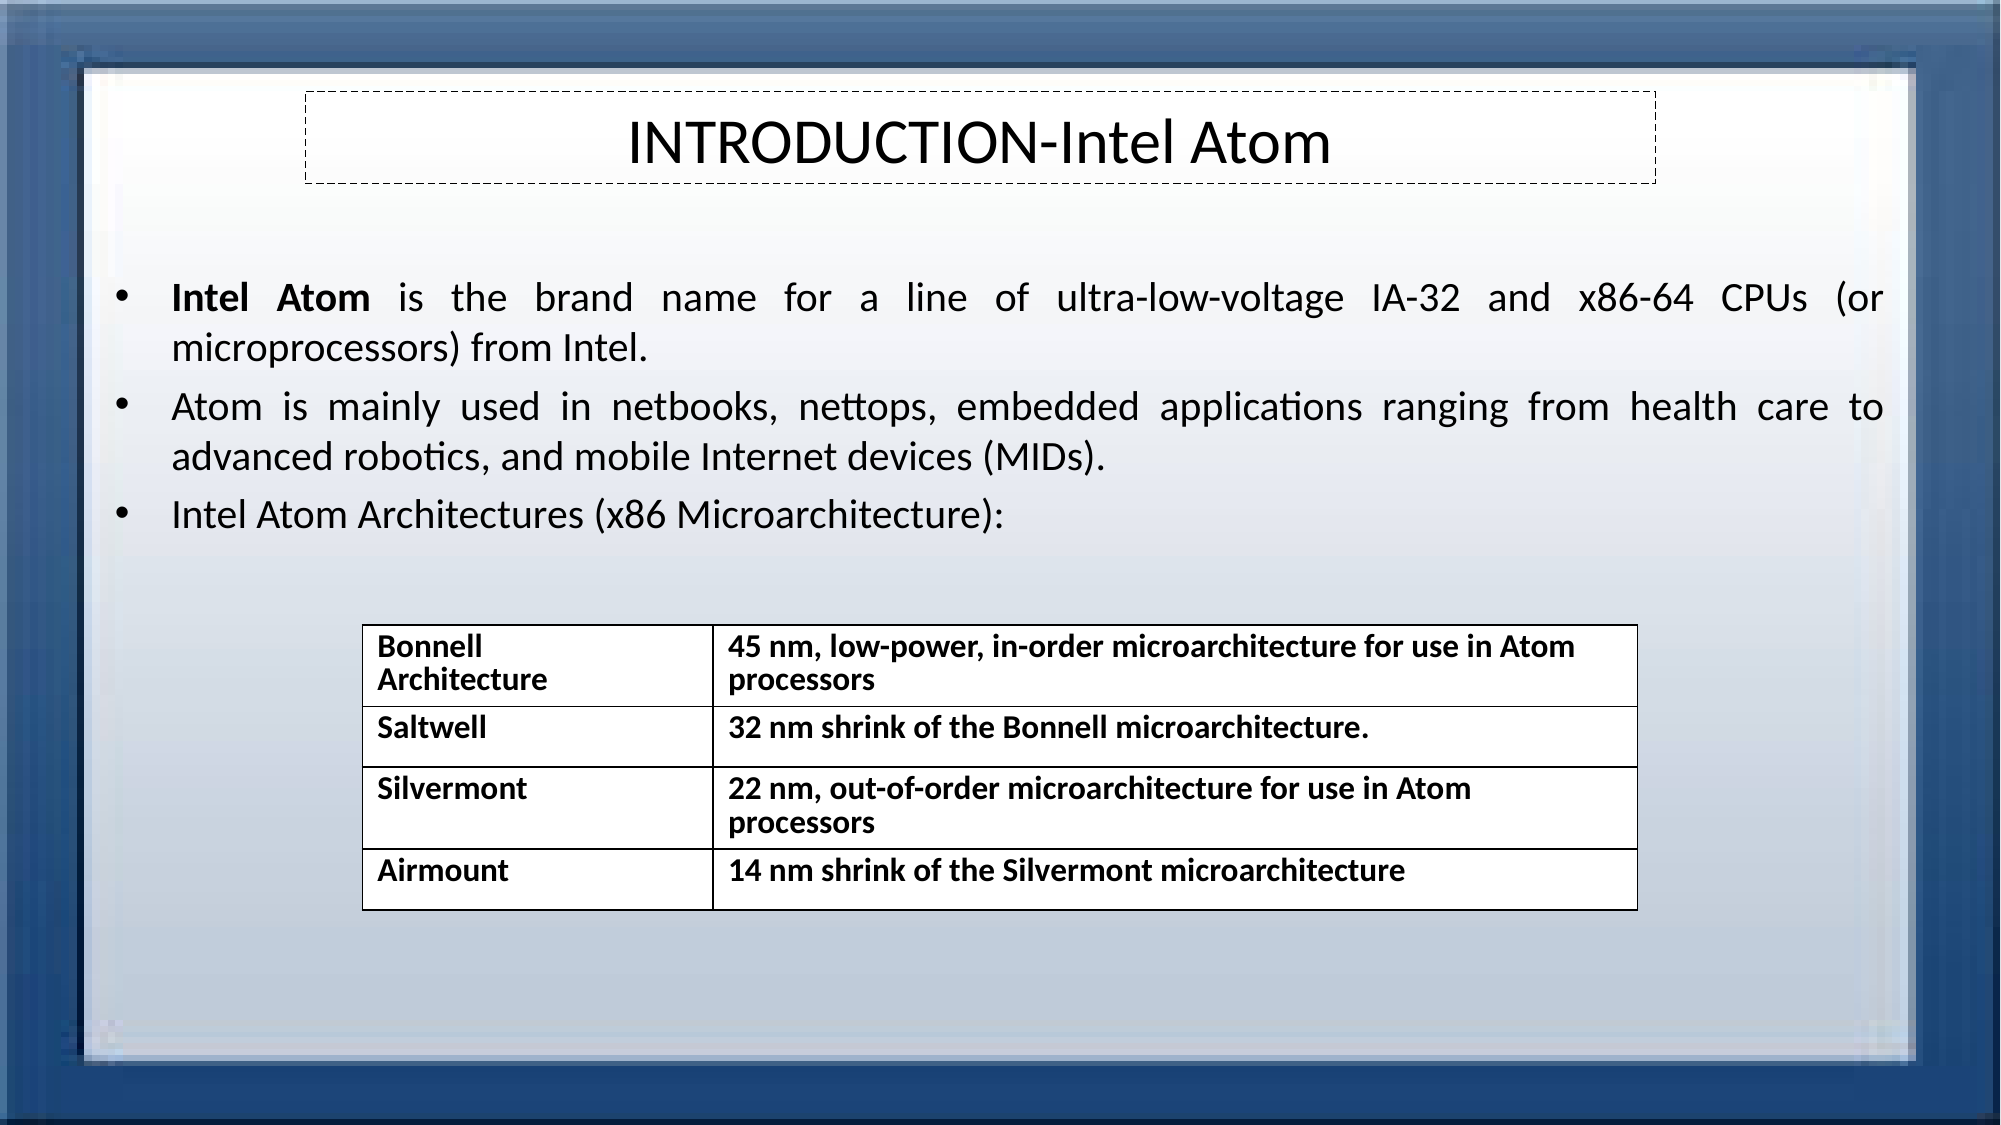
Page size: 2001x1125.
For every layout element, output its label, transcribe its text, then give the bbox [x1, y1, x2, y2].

table_cell 22 nm, out-of-order microarchitecture for use in Atom processors [714, 768, 1637, 848]
picture [0, 0, 2001, 1125]
table_cell 14 nm shrink of the Silvermont microarchitecture [714, 850, 1637, 909]
table_header Bonnell Architecture [363, 626, 712, 706]
list Intel Atom is the brand name for a line of ultra-low-voltage IA-32 and x86-64 CPUs (or microprocessors) from Intel. Atom is mainly used in netbooks, nettops, embedded applications ranging from health care to advanced robotics, and mobile Internet devices (MIDs). Intel Atom Architectures (x86 Microarchitecture): [99, 262, 1900, 1005]
table_header 45 nm, low-power, in-order microarchitecture for use in Atom processors [714, 626, 1637, 706]
title INTRODUCTION-Intel Atom [305, 91, 1656, 184]
table_cell Saltwell [363, 707, 712, 766]
table_cell Airmount [363, 850, 712, 909]
table_cell Silvermont [363, 768, 712, 848]
table_cell 32 nm shrink of the Bonnell microarchitecture. [714, 707, 1637, 766]
